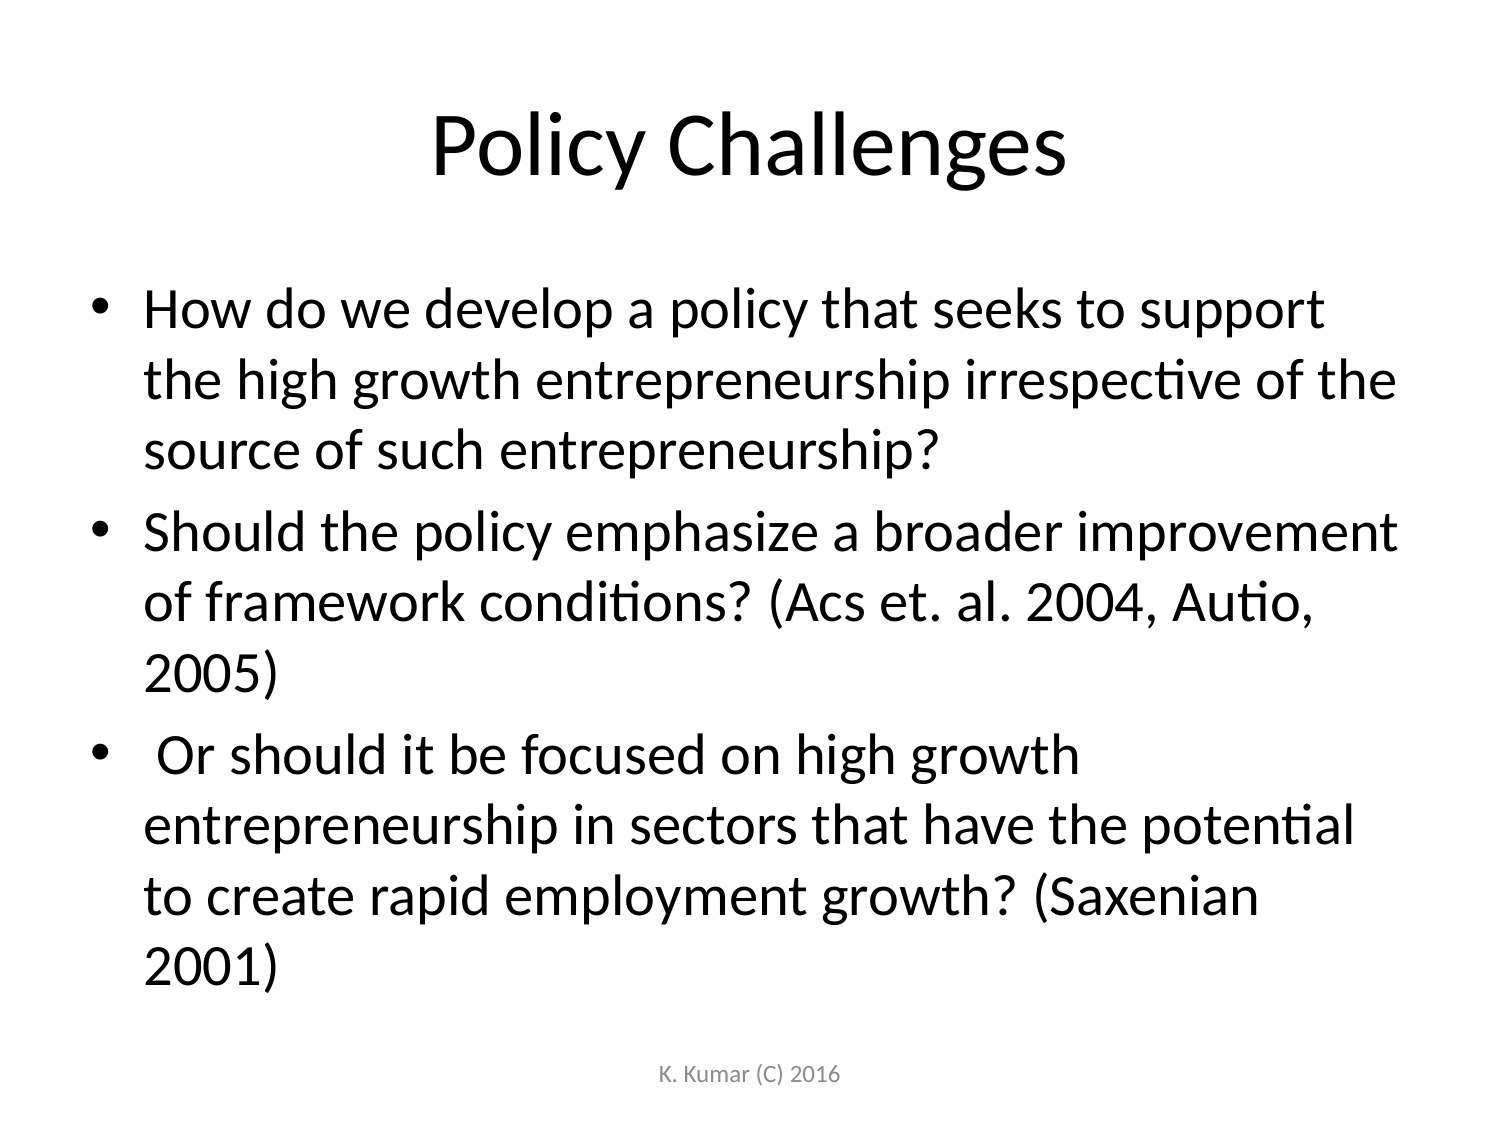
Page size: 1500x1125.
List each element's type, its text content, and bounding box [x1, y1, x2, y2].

footer K. Kumar (C) 2016 [512, 1042, 988, 1103]
title Policy Challenges [75, 45, 1425, 233]
list How do we develop a policy that seeks to support the high growth entrepreneurship irrespective of the source of such entrepreneurship? Should the policy emphasize a broader improvement of framework conditions? (Acs et. al. 2004, Autio, 2005) Or should it be focused on high growth entrepreneurship in sectors that have the potential to create rapid employment growth? (Saxenian 2001) [75, 262, 1425, 1005]
